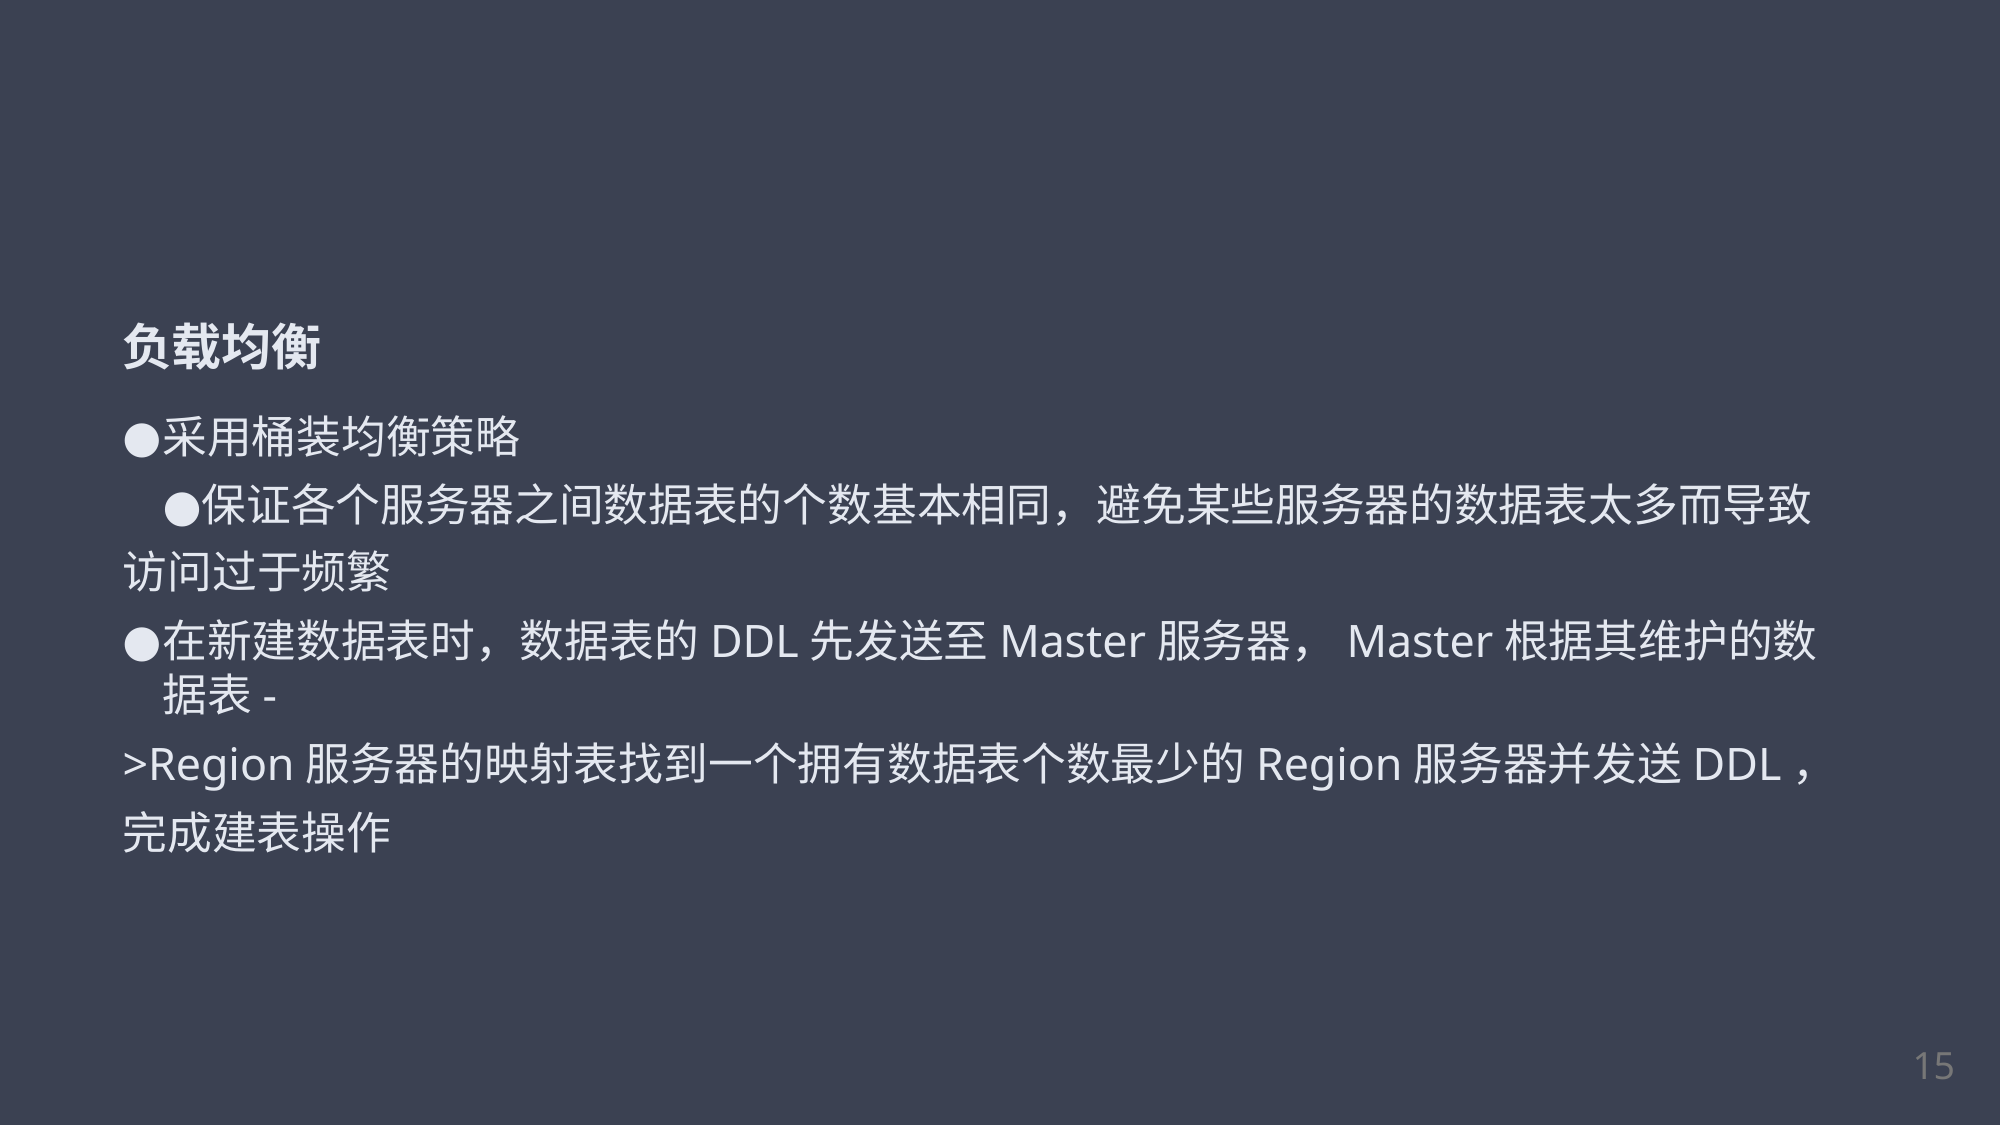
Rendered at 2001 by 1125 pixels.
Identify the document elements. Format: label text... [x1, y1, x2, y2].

title 负载均衡 [120, 313, 325, 391]
slide_number 10 [1906, 1037, 1962, 1125]
text_box 采用桶装均衡策略 保证各个服务器之间数据表的个数基本相同，避免某些服务器的数据表太多而导致访问过于频繁 在新建数据表时，数据表的DDL先发送至Master服务器，Master根据其维护的数据表- >Region服务器的映射表找到一个拥有数据表个数最少的Region服务器并发送DDL，完成建表操作 [120, 391, 1879, 859]
